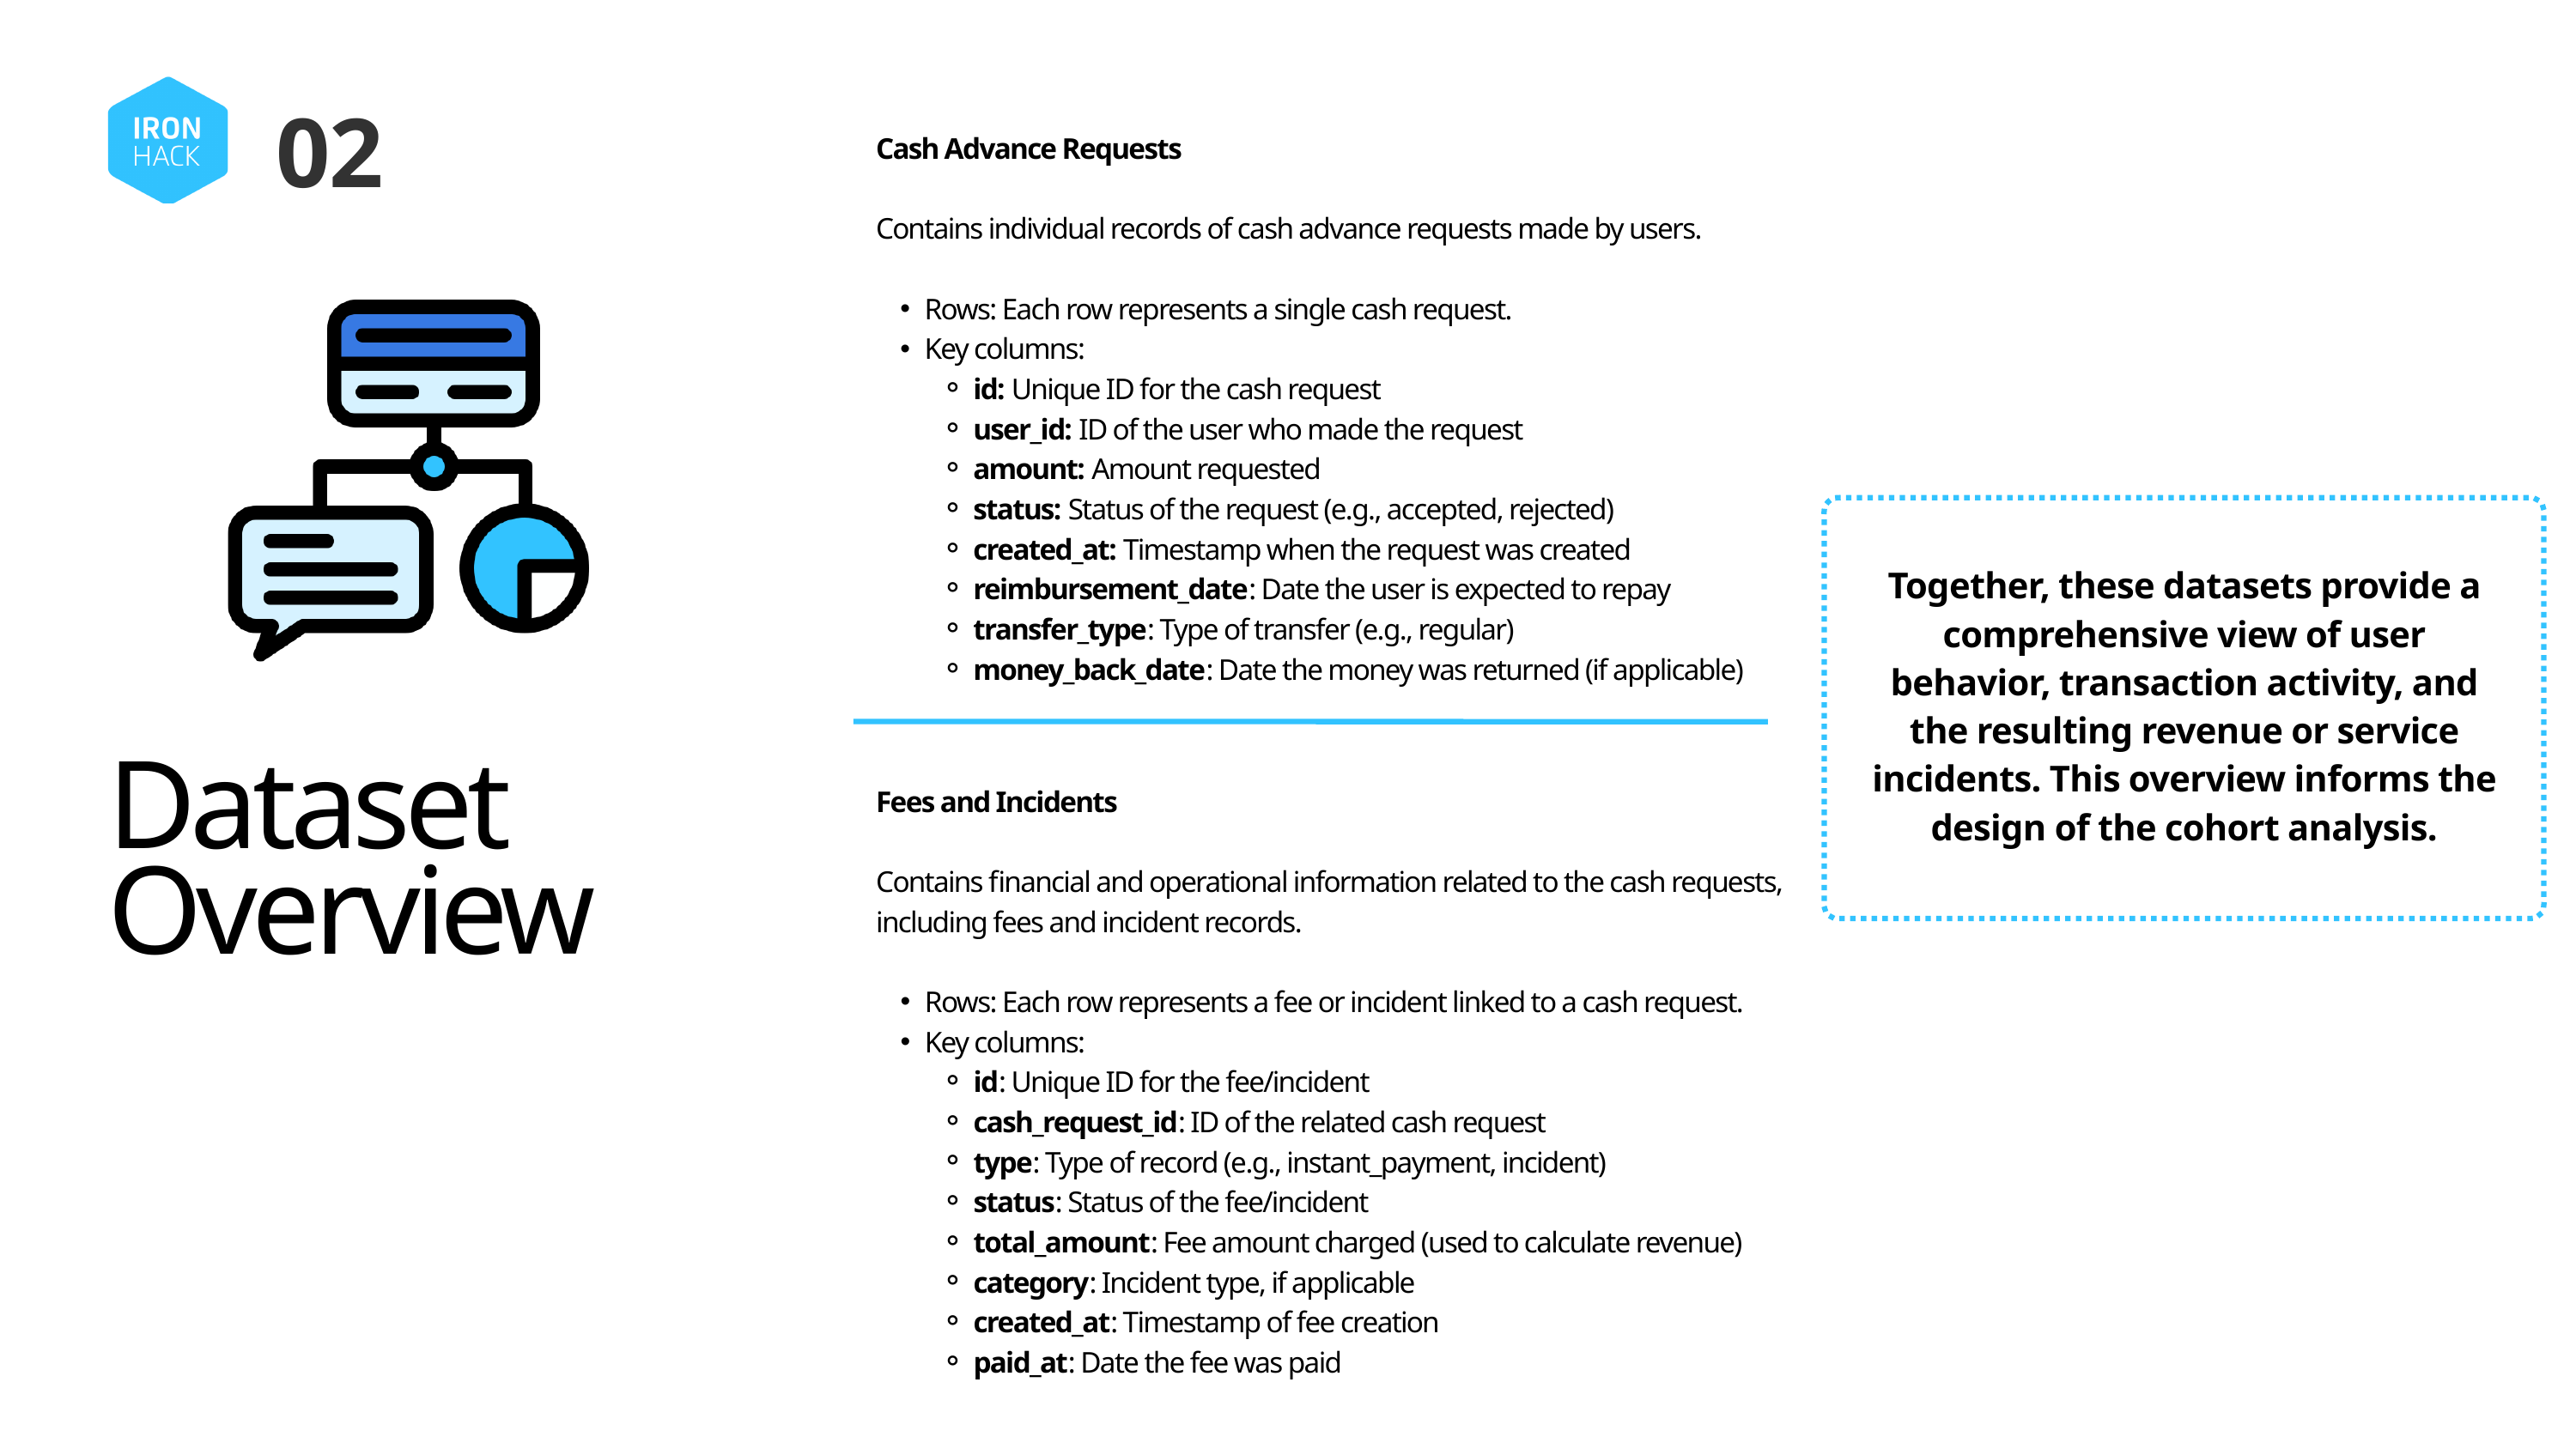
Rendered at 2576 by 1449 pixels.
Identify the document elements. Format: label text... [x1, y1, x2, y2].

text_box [1824, 497, 2544, 919]
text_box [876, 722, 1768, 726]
text_box Dataset Overview [107, 767, 786, 979]
text_box [107, 76, 228, 204]
text_box Fees and Incidents Contains financial and operational information related to the cash requests, including fees and incident records. Rows: Each row represents a fee or incident linked to a cash request. Key columns: id: Unique ID for the fee/incident cash_request_id: ID of the related cash request type: Type of record (e.g., instant_payment, incident) status: Status of the fee/incident total_amount: Fee amount charged (used to calculate revenue) category: Incident type, if applicable created_at: Timestamp of fee creation paid_at: Date the fee was paid [876, 778, 1817, 1419]
text_box Cash Advance Requests Contains individual records of cash advance requests made by users. Rows: Each row represents a single cash request. Key columns: id: Unique ID for the cash request user_id: ID of the user who made the request amount: Amount requested status: Status of the request (e.g., accepted, rejected) created_at: Timestamp when the request was created reimbursement_date: Date the user is expected to repay transfer_type: Type of transfer (e.g., regular) money_back_date: Date the money was returned (if applicable) [876, 124, 1768, 721]
text_box 02 [276, 77, 489, 207]
text_box [228, 300, 589, 662]
